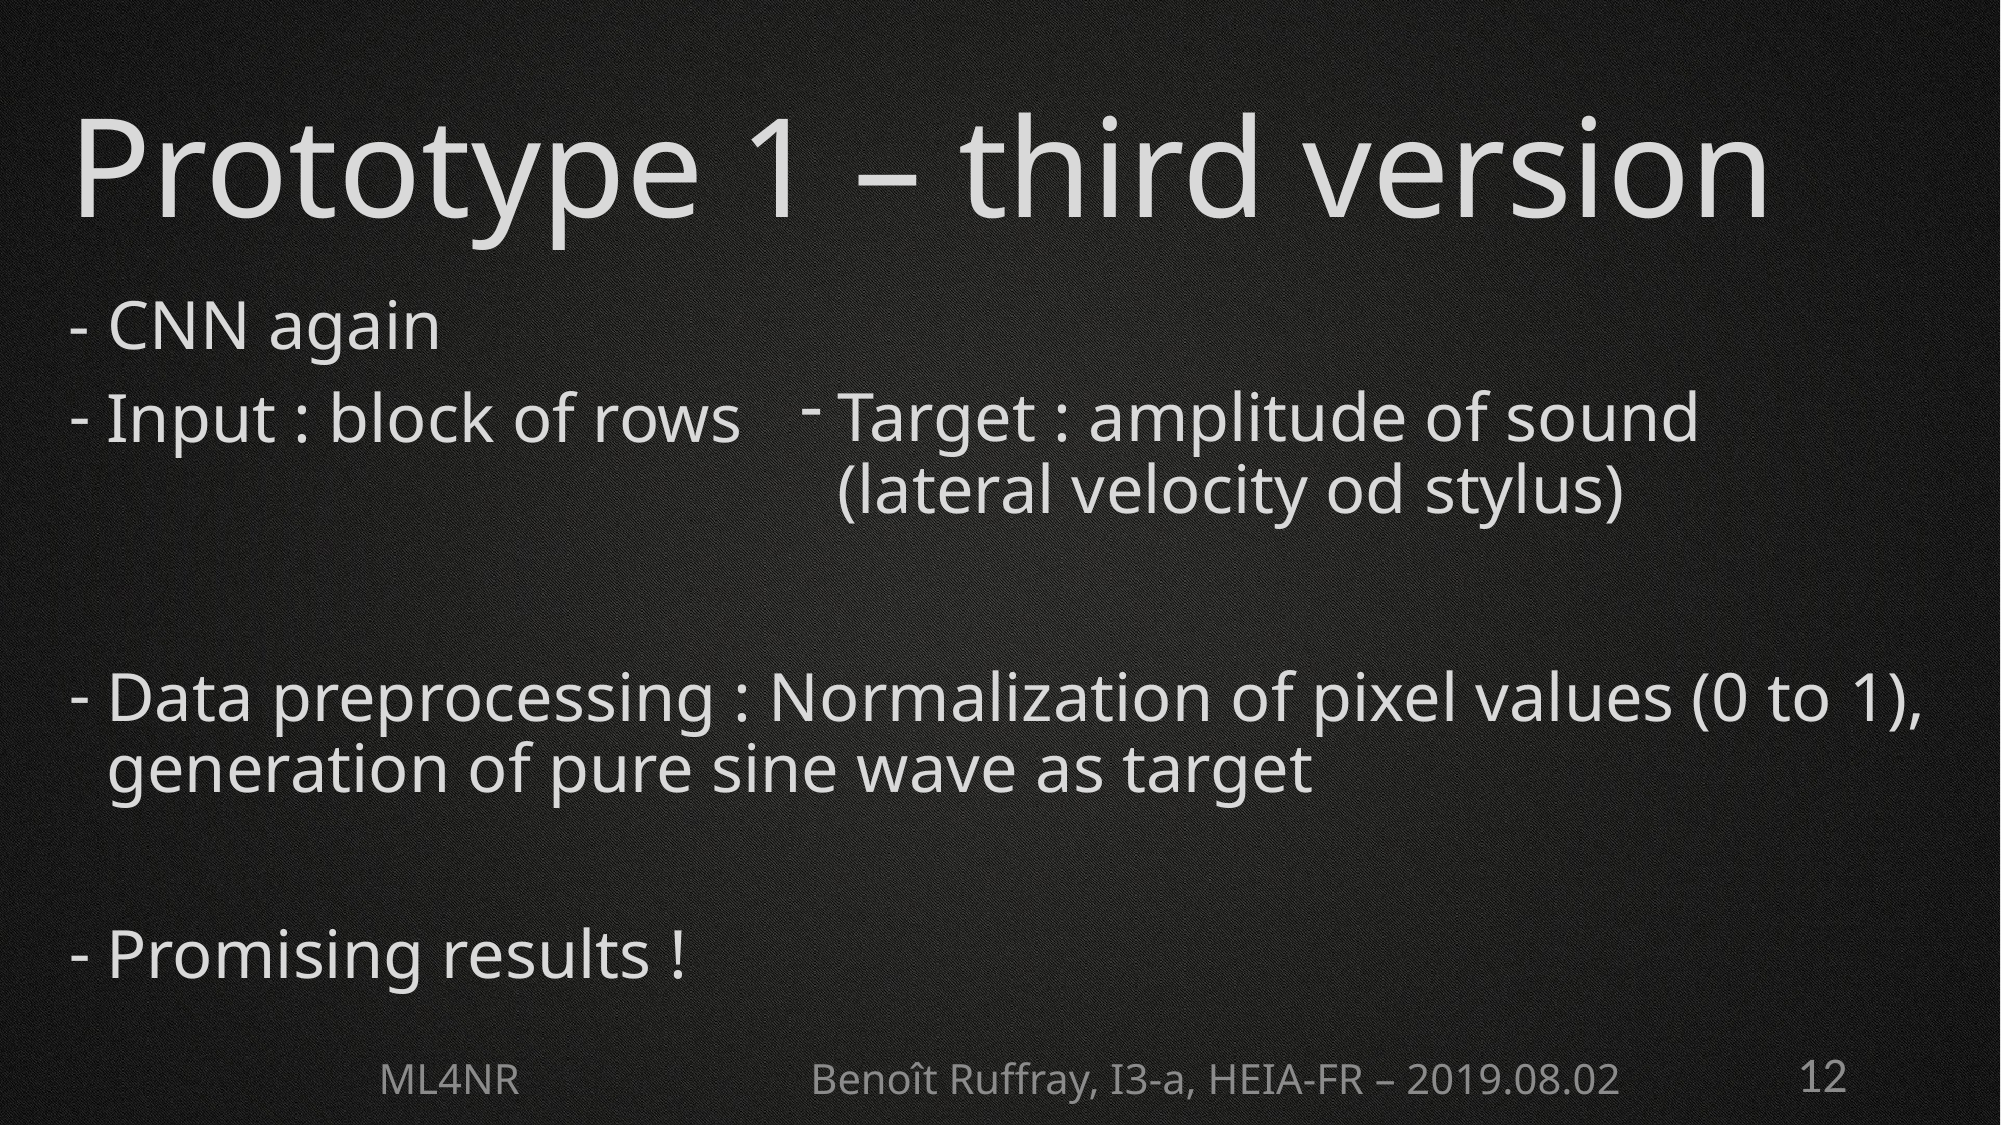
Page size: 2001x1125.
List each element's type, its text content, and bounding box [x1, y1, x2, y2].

footer ML4NR Benoît Ruffray, I3-a, HEIA-FR – 2019.08.02 [0, 1030, 2000, 1125]
picture [0, 0, 2001, 1125]
title Prototype 1 – third version [53, 61, 1979, 284]
list - CNN again Input : block of rows Data preprocessing : Normalization of pixel values (0 to 1), generation of pure sine wave as target Promising results ! [53, 284, 2000, 1043]
text_box Target : amplitude of sound (lateral velocity od stylus) [784, 376, 1741, 611]
